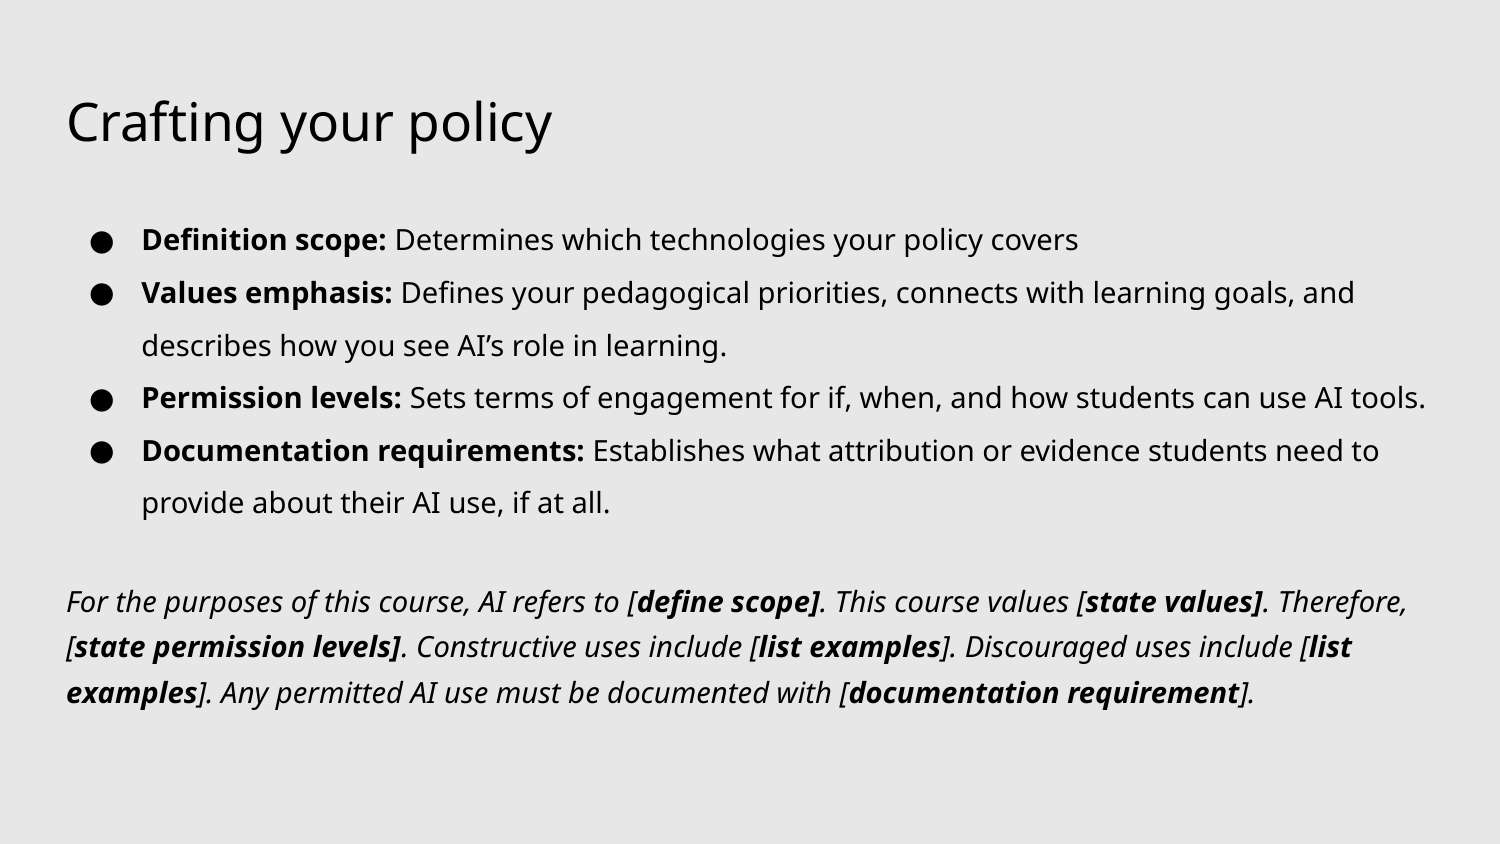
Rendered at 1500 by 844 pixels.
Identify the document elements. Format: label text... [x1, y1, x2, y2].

title Crafting your policy [51, 72, 1449, 167]
list Definition scope: Determines which technologies your policy covers Values emphasis: Defines your pedagogical priorities, connects with learning goals, and describes how you see AI’s role in learning. Permission levels: Sets terms of engagement for if, when, and how students can use AI tools. Documentation requirements: Establishes what attribution or evidence students need to provide about their AI use, if at all.​​​​​​​​​ For the purposes of this course, AI refers to [define scope]. This course values [state values]. Therefore, [state permission levels]. Constructive uses include [list examples]. Discouraged uses include [list examples]. Any permitted AI use must be documented with [documentation requirement].​​​​​​​​​​​​​​​​ [51, 189, 1449, 750]
